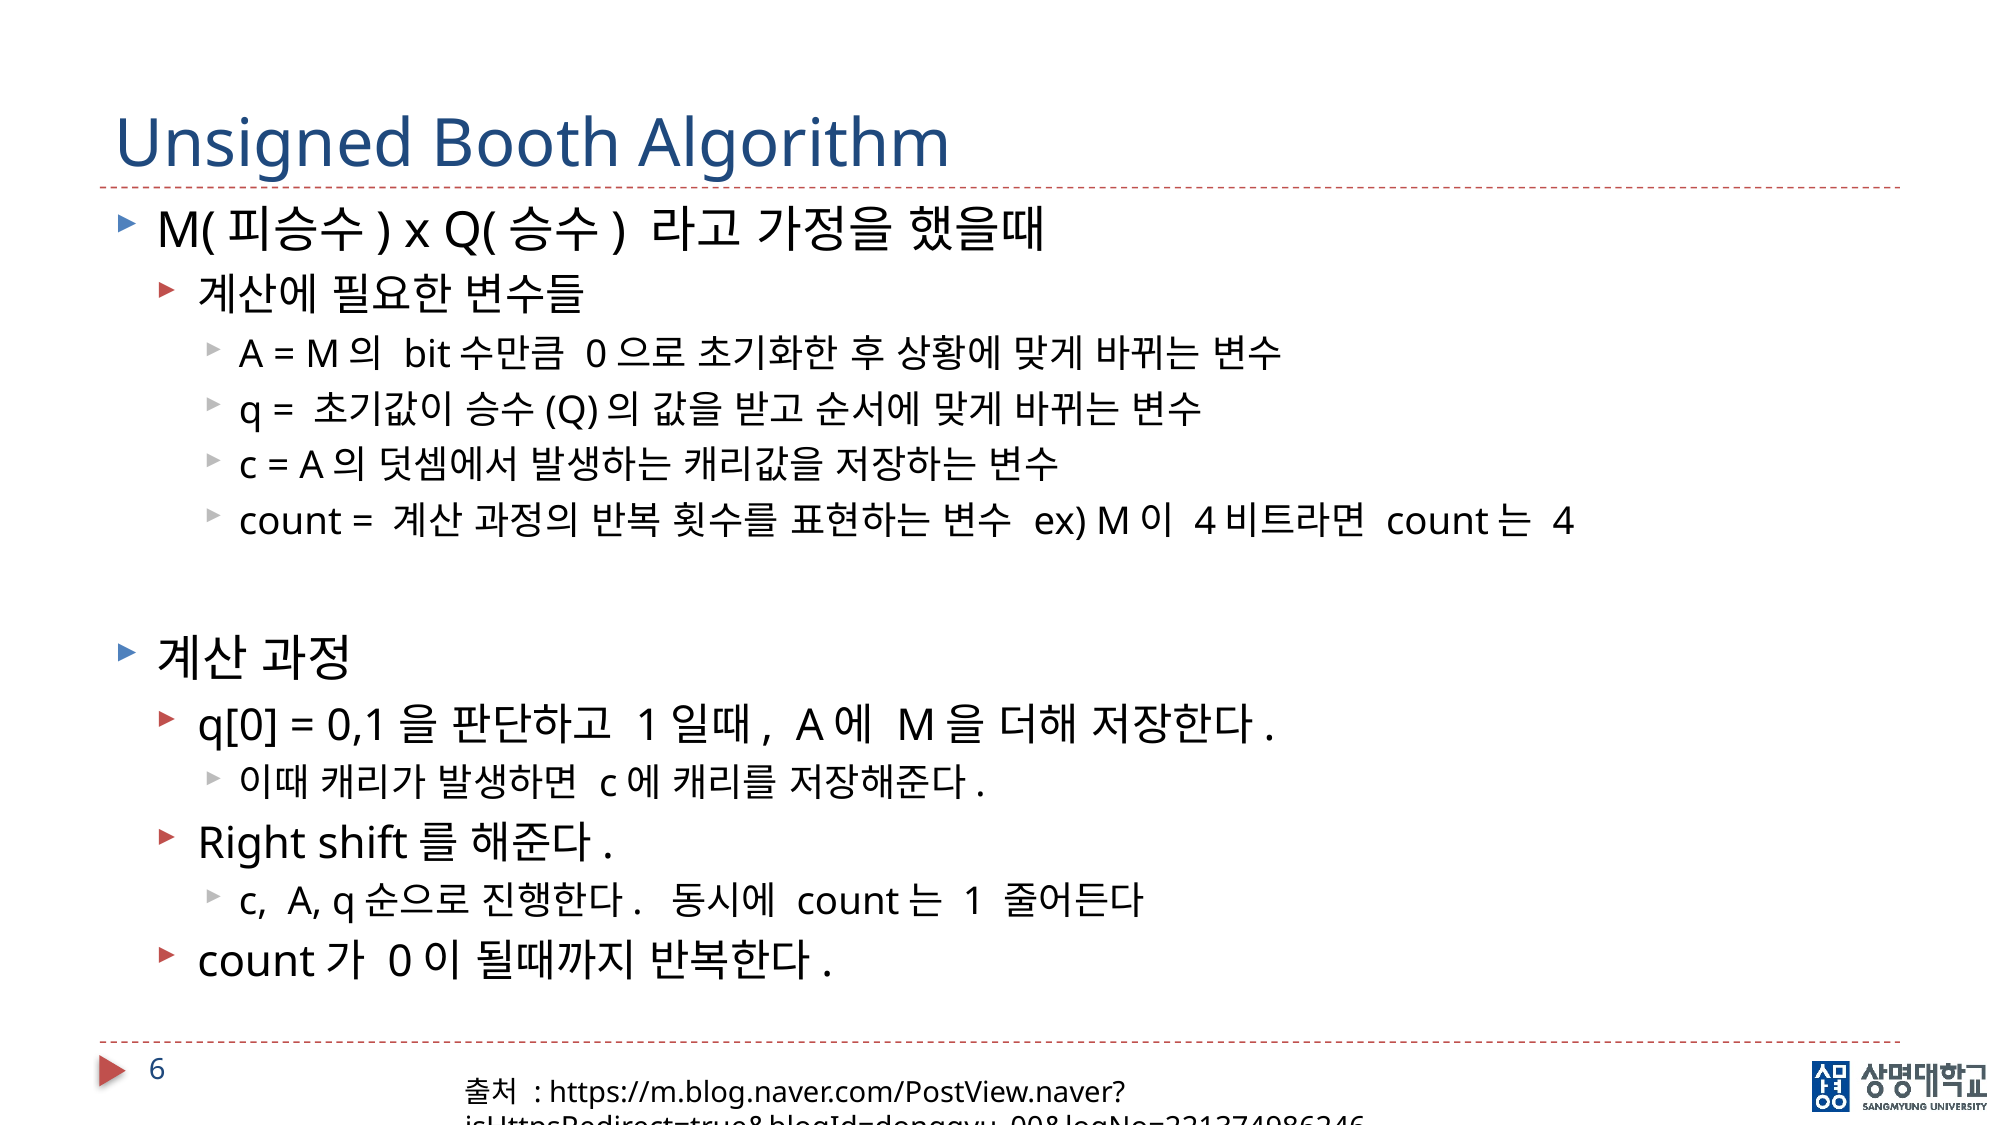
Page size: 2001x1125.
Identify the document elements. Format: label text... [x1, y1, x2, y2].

title Unsigned Booth Algorithm [99, 24, 1900, 188]
slide_number 6 [133, 1042, 568, 1103]
text_box 출처 : https://m.blog.naver.com/PostView.naver?isHttpsRedirect=true&blogId=donggyu_00&logNo=221374986246 [450, 1066, 1925, 1125]
picture [1812, 1061, 1987, 1112]
list M(피승수) x Q(승수) 라고 가정을 했을때 계산에 필요한 변수들 A = M의 bit수만큼 0으로 초기화한 후 상황에 맞게 바뀌는 변수 q = 초기값이 승수(Q)의 값을 받고 순서에 맞게 바뀌는 변수 c = A의 덧셈에서 발생하는 캐리값을 저장하는 변수 count = 계산 과정의 반복 횟수를 표현하는 변수 ex) M이 4비트라면 count는 4 계산 과정 q[0] = 0,1을 판단하고 1일때, A에 M을 더해 저장한다. 이때 캐리가 발생하면 c에 캐리를 저장해준다. Right shift를 해준다. c, A, q순으로 진행한다. 동시에 count는 1 줄어든다 count가 0이 될때까지 반복한다. [99, 189, 1900, 1000]
text_box [362, 211, 1713, 411]
